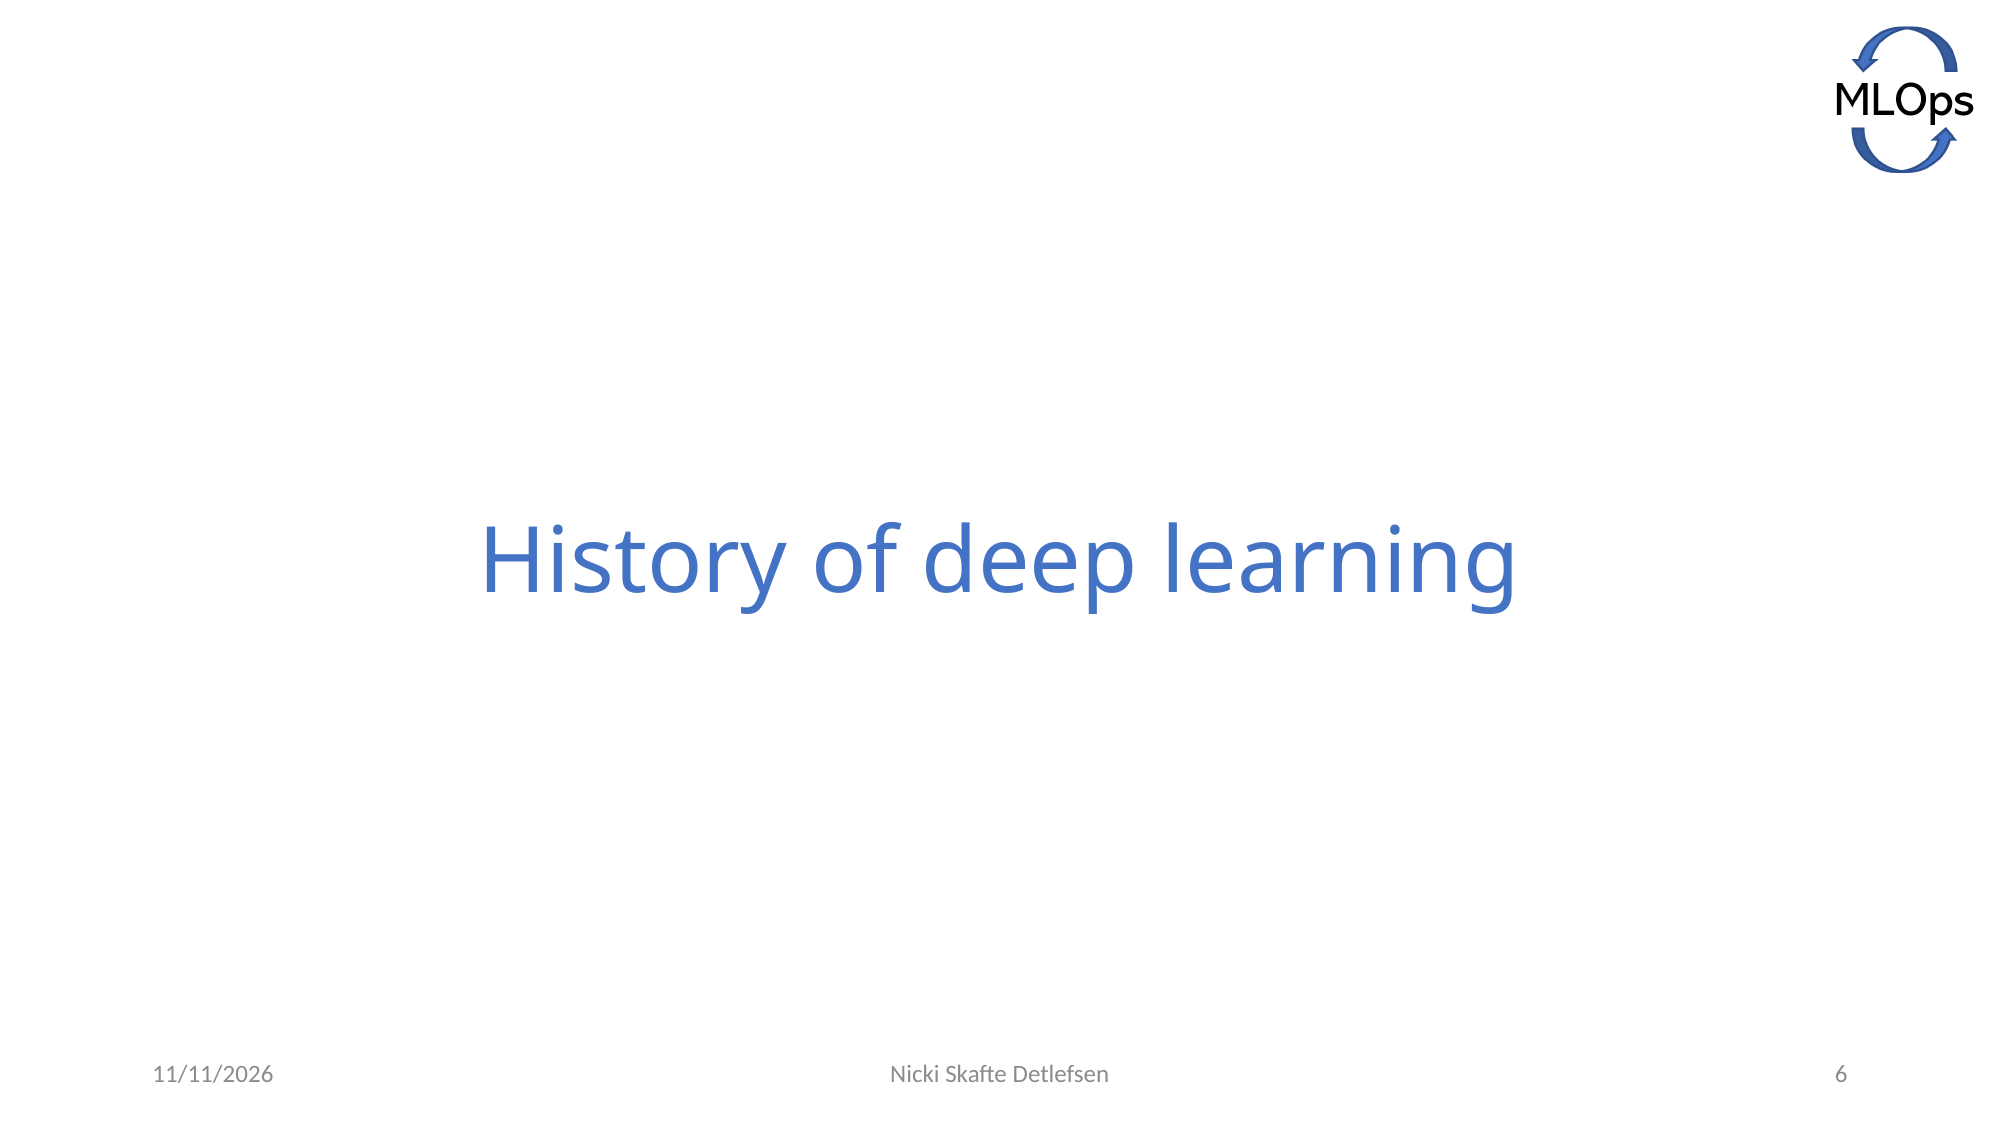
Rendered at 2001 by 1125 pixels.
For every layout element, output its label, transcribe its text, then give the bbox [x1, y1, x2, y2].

title History of deep learning [137, 453, 1863, 672]
picture [1829, 22, 1978, 180]
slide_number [137, 1042, 588, 1103]
footer Nicki Skafte Detlefsen [662, 1042, 1338, 1103]
slide_number 6 [1412, 1042, 1863, 1103]
